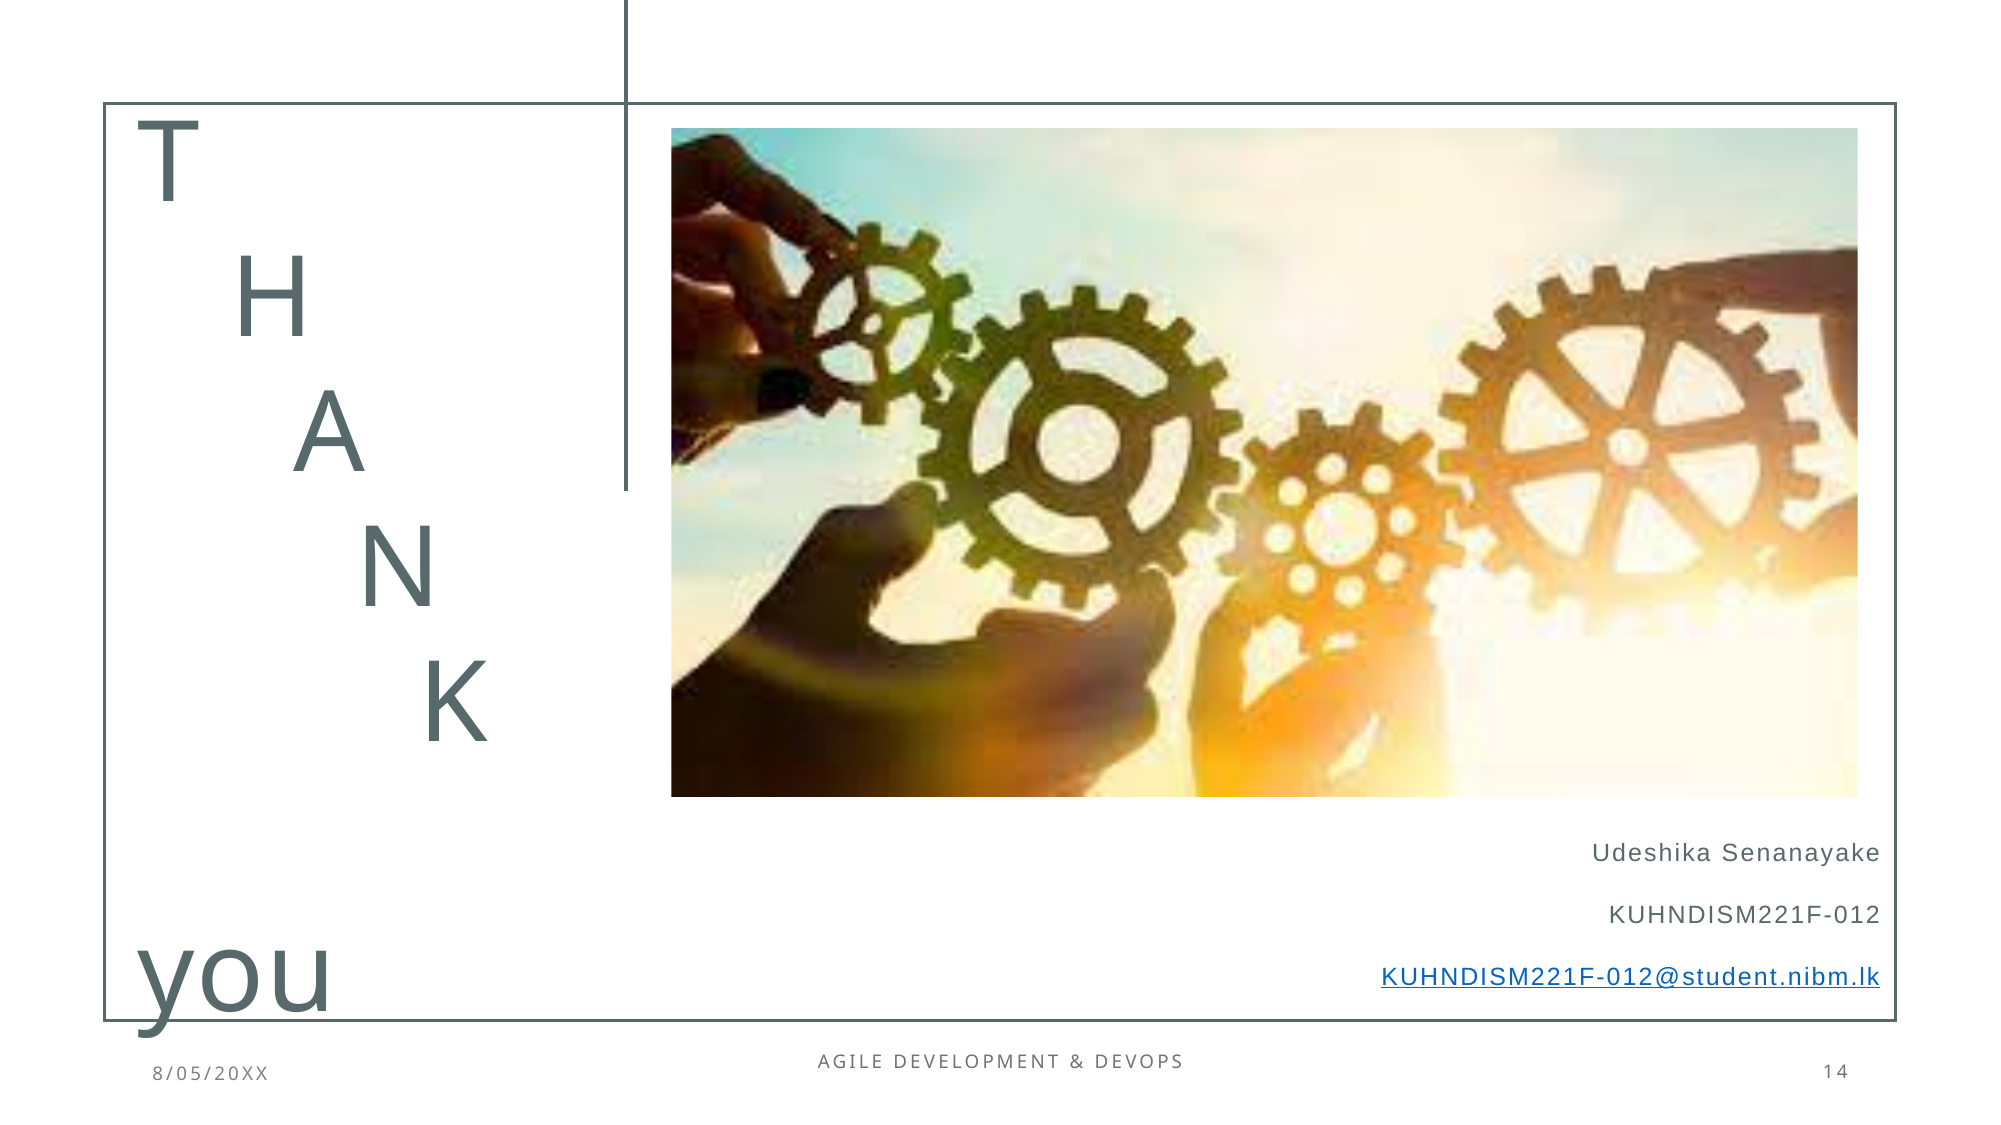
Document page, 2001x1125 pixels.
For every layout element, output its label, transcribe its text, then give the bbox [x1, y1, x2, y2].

text_box [104, 103, 1896, 1021]
list Udeshika Senanayake​​ KUHNDISM221F-012 KUHNDISM221F-012@student.nibm.lk [1312, 821, 1896, 1021]
slide_number 14 [1412, 1042, 1863, 1103]
picture [671, 128, 1858, 797]
footer Agile development & devops [662, 1042, 1338, 1103]
title T H A N K you [122, 141, 688, 983]
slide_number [137, 1042, 588, 1103]
